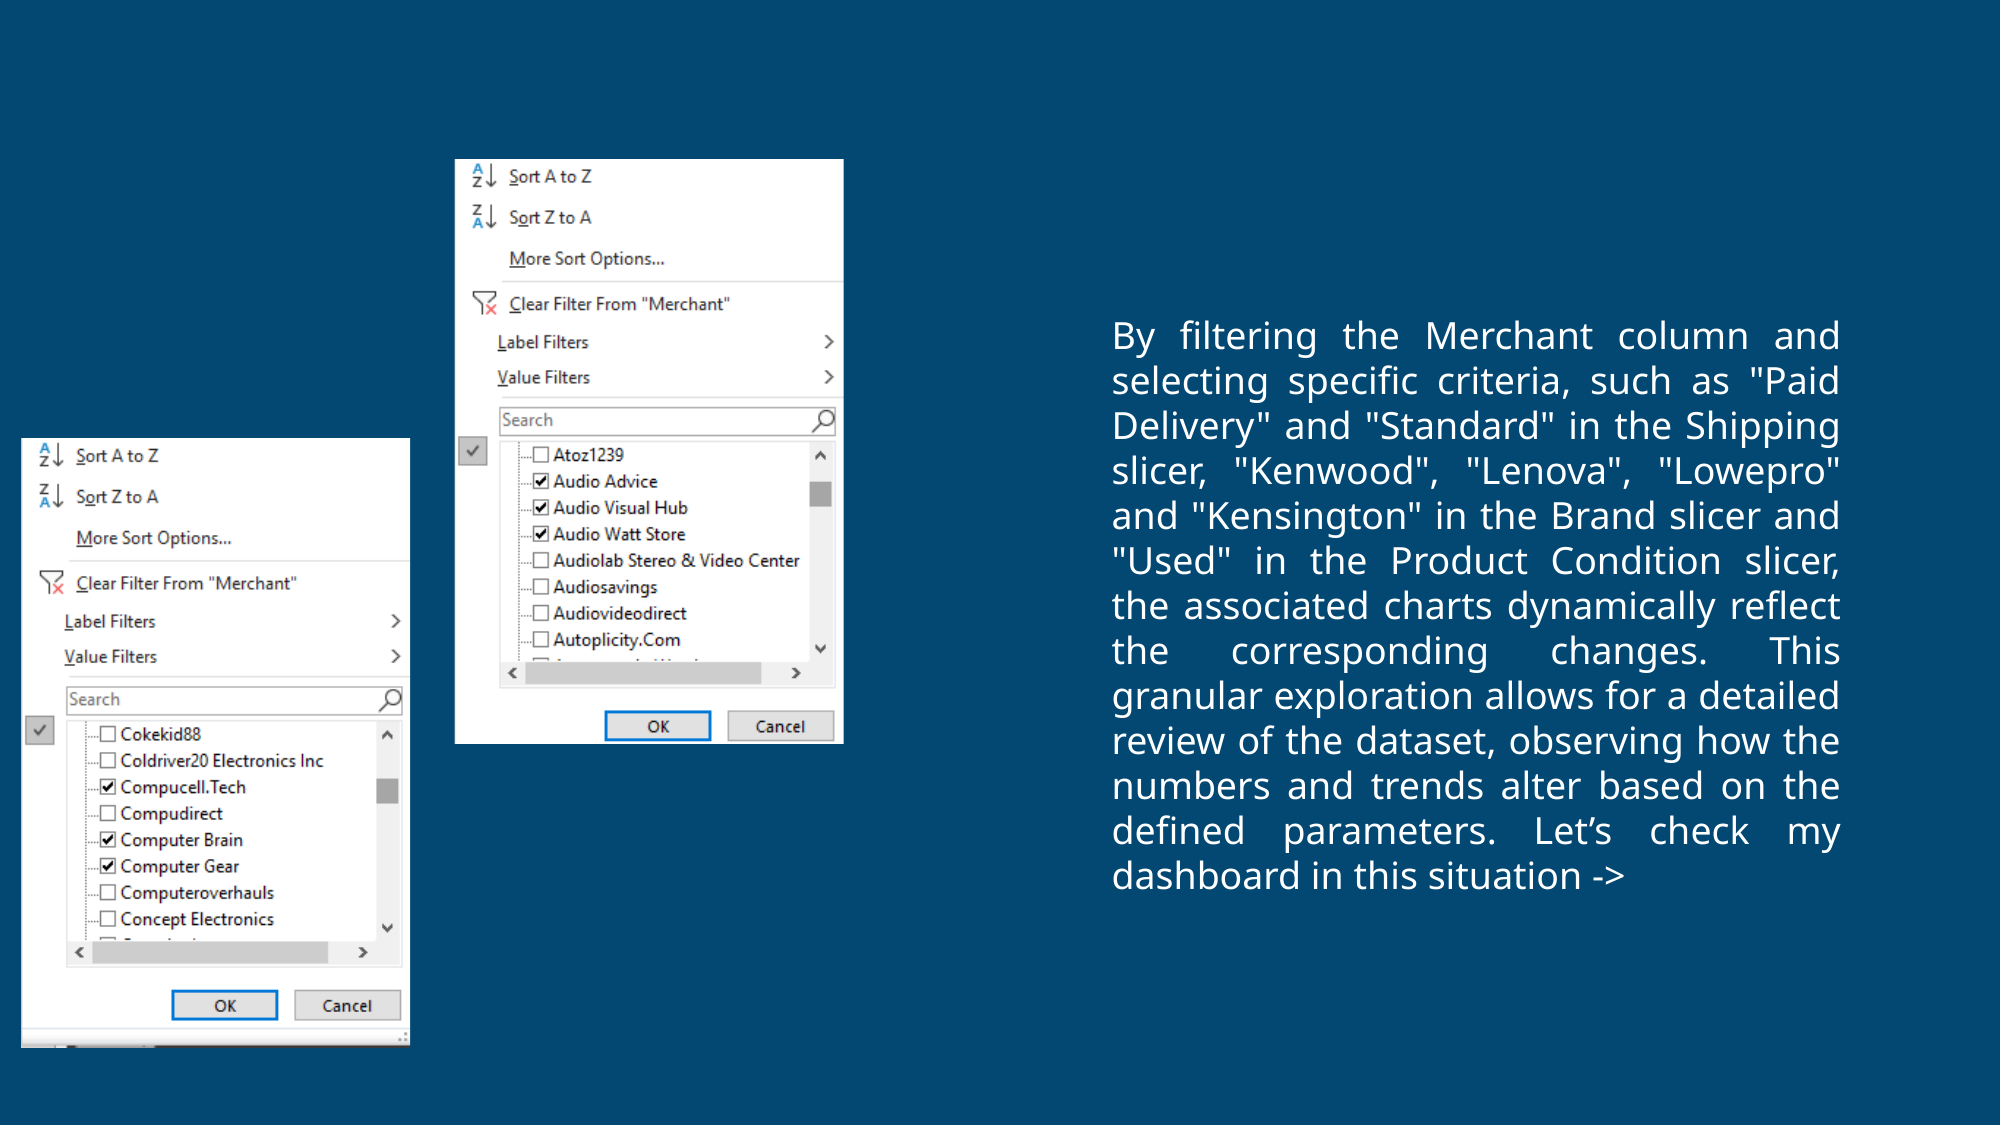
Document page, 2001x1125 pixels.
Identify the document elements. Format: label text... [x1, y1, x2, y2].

text_box By filtering the Merchant column and selecting specific criteria, such as "Paid Delivery" and "Standard" in the Shipping slicer, "Kenwood", "Lenova", "Lowepro" and "Kensington" in the Brand slicer and "Used" in the Product Condition slicer, the associated charts dynamically reflect the corresponding changes. This granular exploration allows for a detailed review of the dataset, observing how the numbers and trends alter based on the defined parameters. Let’s check my dashboard in this situation -> [1096, 304, 1857, 905]
picture [20, 438, 411, 1048]
picture [454, 159, 844, 744]
